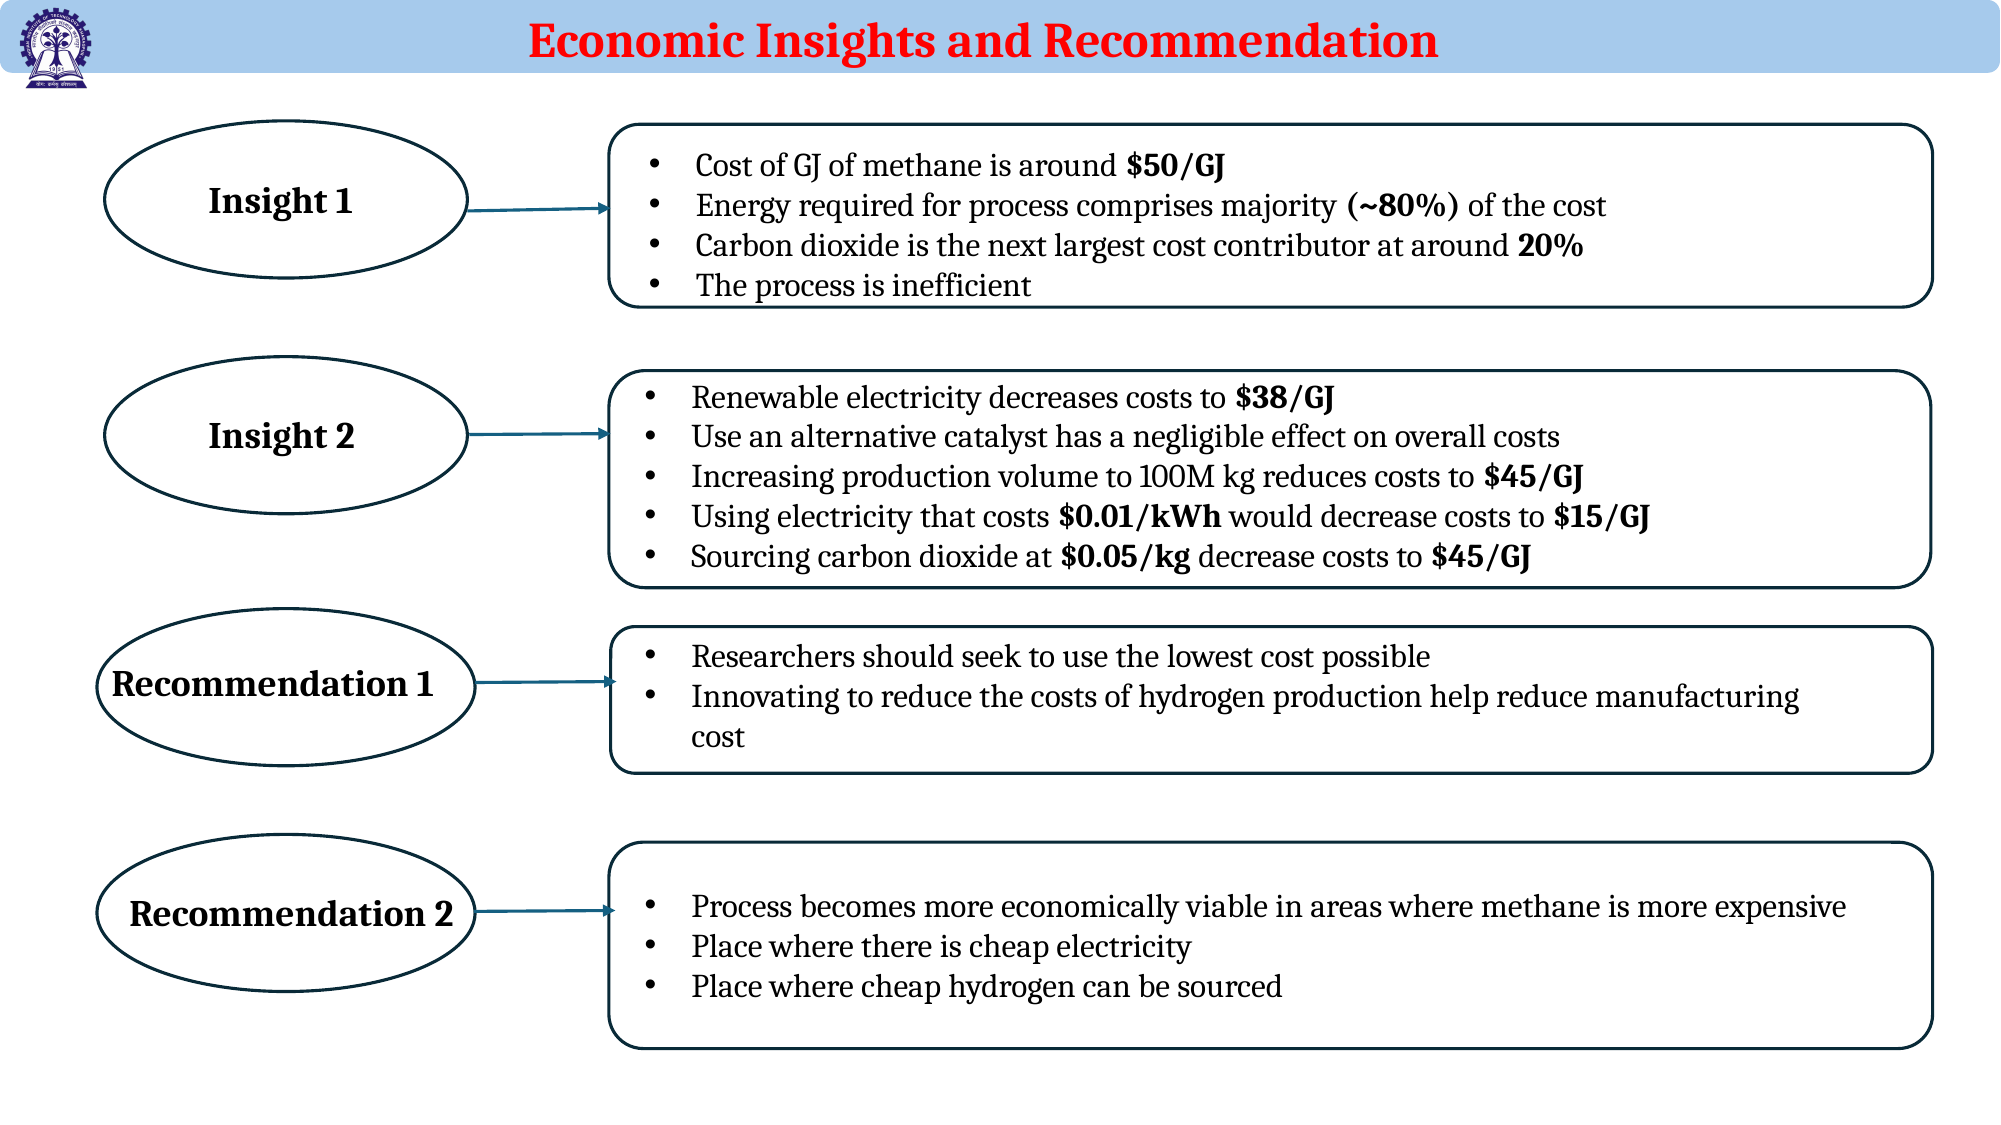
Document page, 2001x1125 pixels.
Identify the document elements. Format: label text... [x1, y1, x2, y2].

text_box [607, 122, 1935, 309]
text_box Insight 1 [193, 168, 451, 229]
text_box Process becomes more economically viable in areas where methane is more expensive Place where there is cheap electricity Place where cheap hydrogen can be sourced [629, 877, 1933, 1012]
text_box Recommendation 1 [96, 651, 476, 711]
text_box [1486, 0, 2000, 75]
text_box [95, 832, 464, 994]
text_box Economic Insights and Recommendation [514, 0, 1486, 75]
text_box [103, 711, 469, 768]
text_box Renewable electricity decreases costs to $38/GJ Use an alternative catalyst has a negligible effect on overall costs Increasing production volume to 100M kg reduces costs to $45/GJ Using electricity that costs $0.01/kWh would decrease costs to $15/GJ Sourcing carbon dioxide at $0.05/kg decrease costs to $45/GJ [629, 367, 1891, 582]
text_box [607, 369, 1933, 590]
text_box Insight 2 [193, 403, 451, 464]
text_box Cost of GJ of methane is around $50/GJ Energy required for process comprises majority (~80%) of the cost Carbon dioxide is the next largest cost contributor at around 20% The process is inefficient [634, 135, 1896, 311]
text_box [115, 607, 457, 651]
text_box [103, 119, 469, 280]
text_box [103, 355, 469, 516]
text_box [140, 0, 514, 75]
text_box [607, 840, 1935, 1051]
text_box Recommendation 2 [114, 882, 483, 942]
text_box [466, 207, 612, 212]
text_box [609, 625, 1935, 775]
picture [0, 0, 140, 111]
text_box Researchers should seek to use the lowest cost possible Innovating to reduce the costs of hydrogen production help reduce manufacturing cost [629, 626, 1874, 762]
